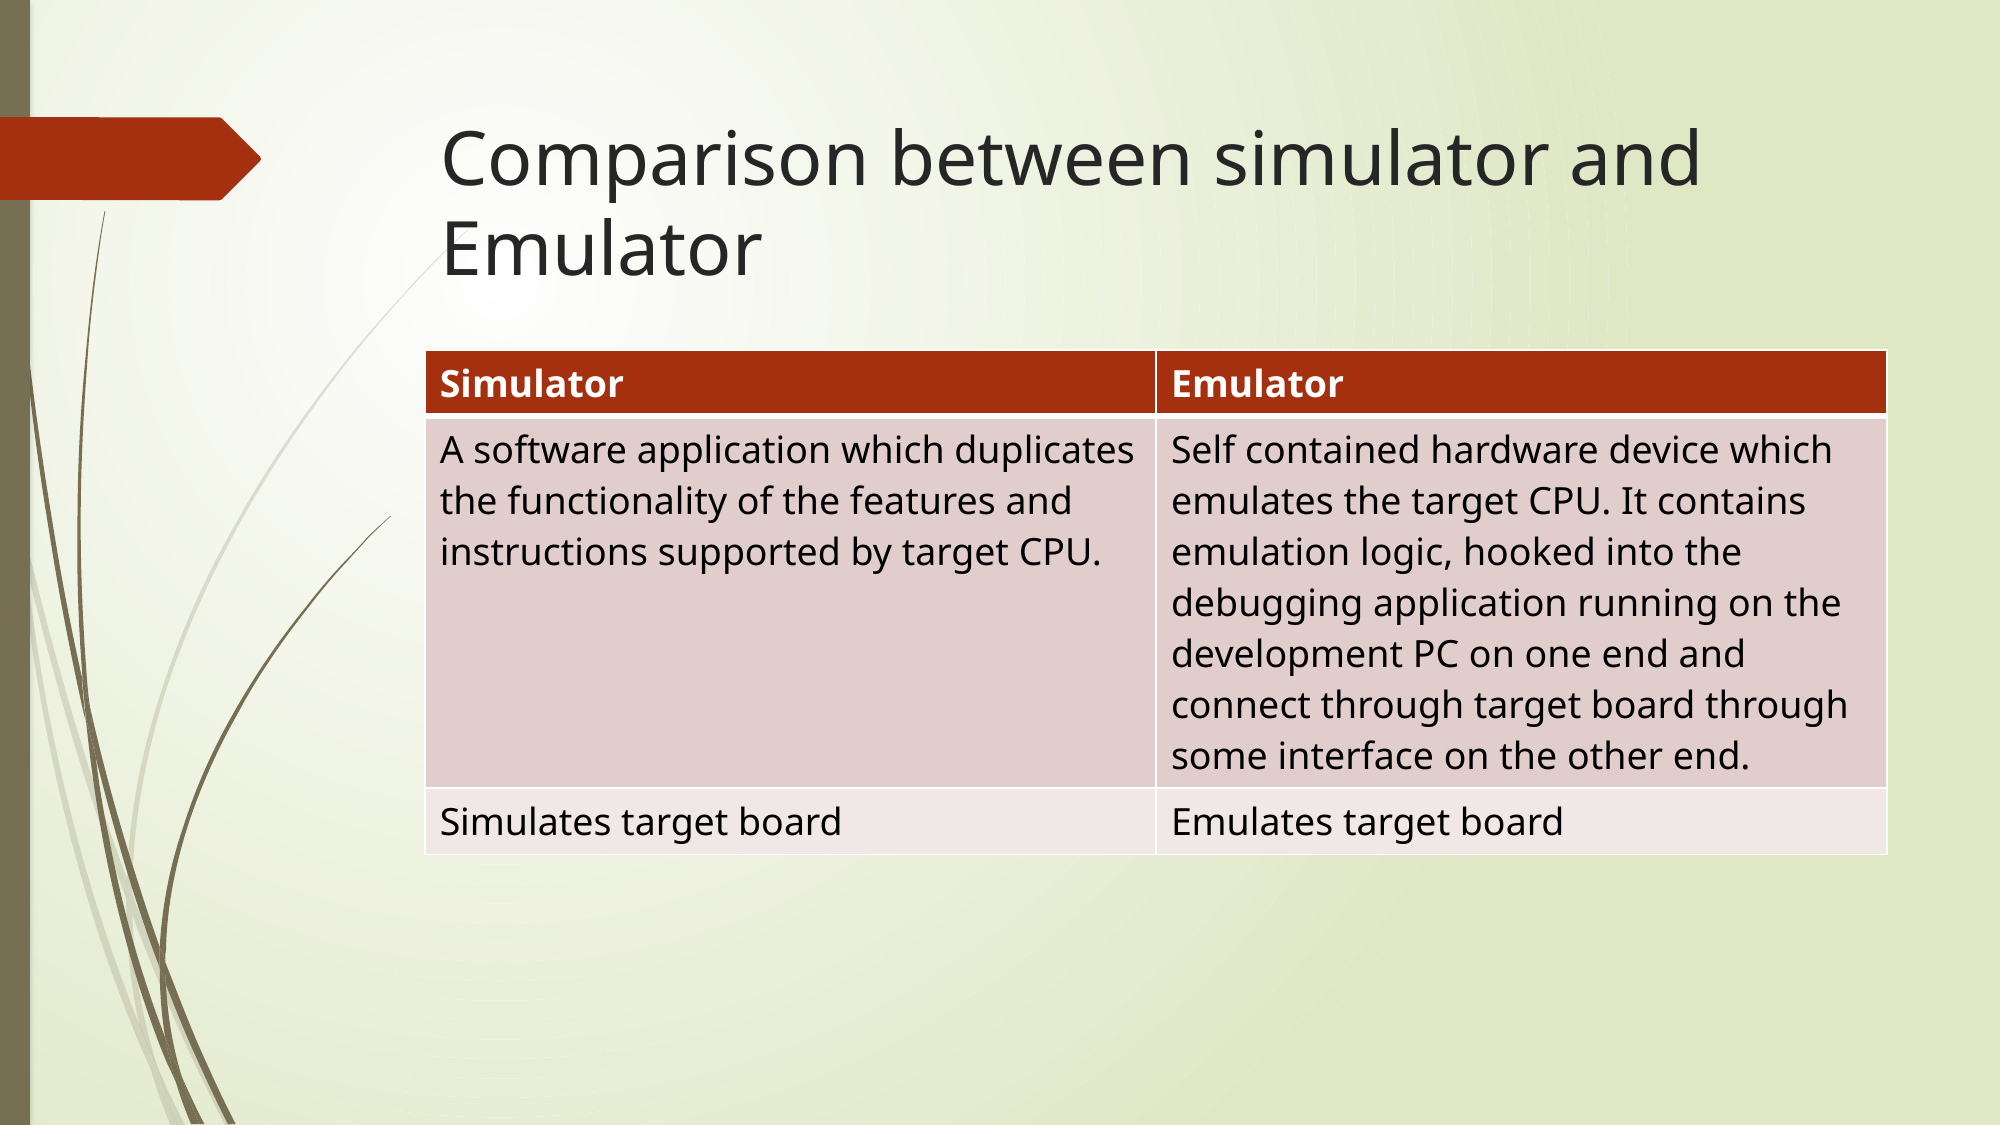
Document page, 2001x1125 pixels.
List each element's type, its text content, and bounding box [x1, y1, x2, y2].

table_header Emulator [1157, 351, 1886, 413]
table_header Simulator [426, 351, 1155, 413]
table_cell Self contained hardware device which emulates the target CPU. It contains emulation logic, hooked into the debugging application running on the development PC on one end and connect through target board through some interface on the other end. [1157, 419, 1886, 787]
table_cell Emulates target board [1157, 789, 1886, 854]
table_cell Simulates target board [426, 789, 1155, 854]
table_cell A software application which duplicates the functionality of the features and instructions supported by target CPU. [426, 419, 1155, 787]
title Comparison between simulator and Emulator [425, 102, 1888, 313]
